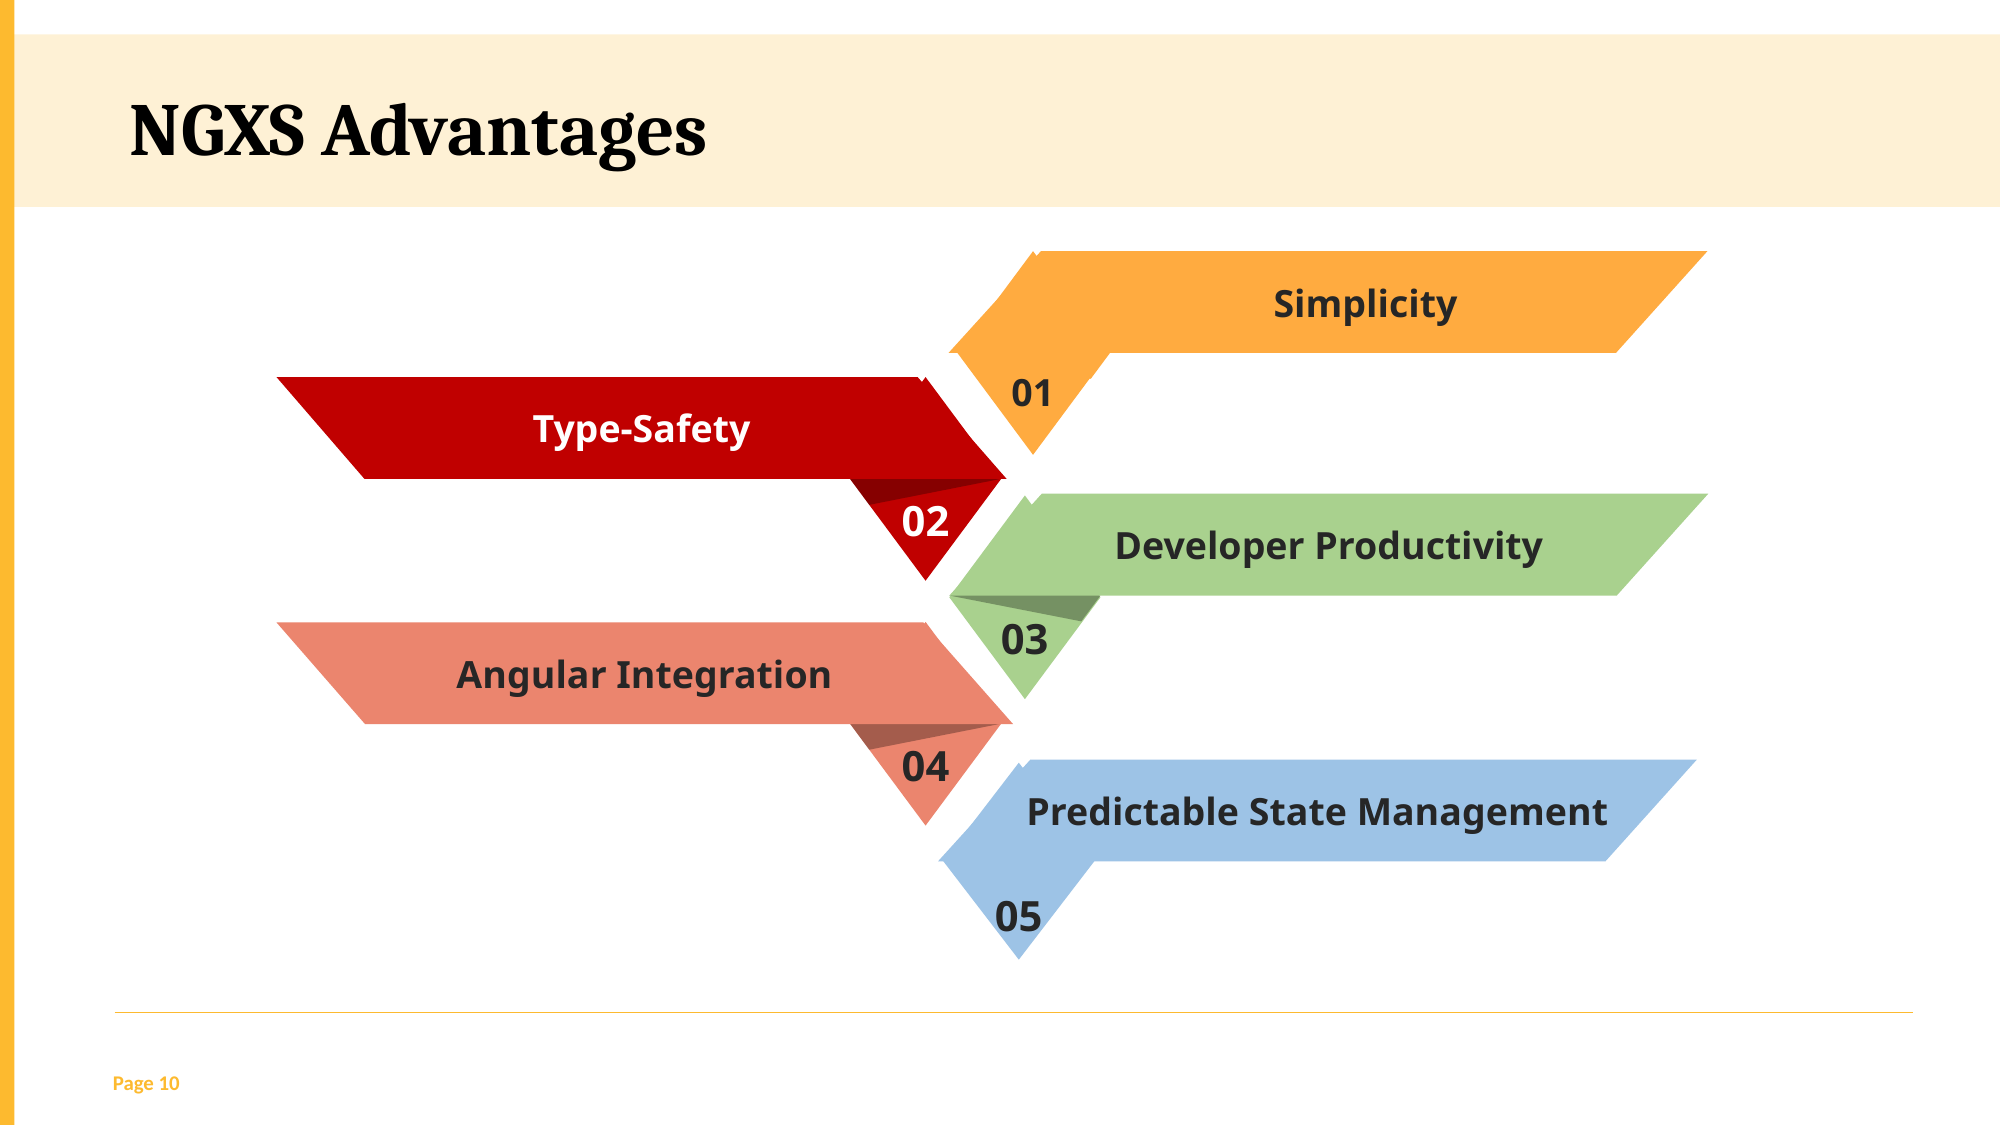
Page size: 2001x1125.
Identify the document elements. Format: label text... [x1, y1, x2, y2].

text_box Page 10 [98, 1061, 217, 1083]
text_box [0, 0, 15, 1125]
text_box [276, 621, 1014, 826]
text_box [949, 493, 1709, 700]
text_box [937, 759, 1697, 960]
text_box [15, 33, 2000, 208]
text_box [276, 377, 1007, 581]
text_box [948, 251, 1708, 455]
text_box NGXS Advantages [114, 72, 1913, 178]
